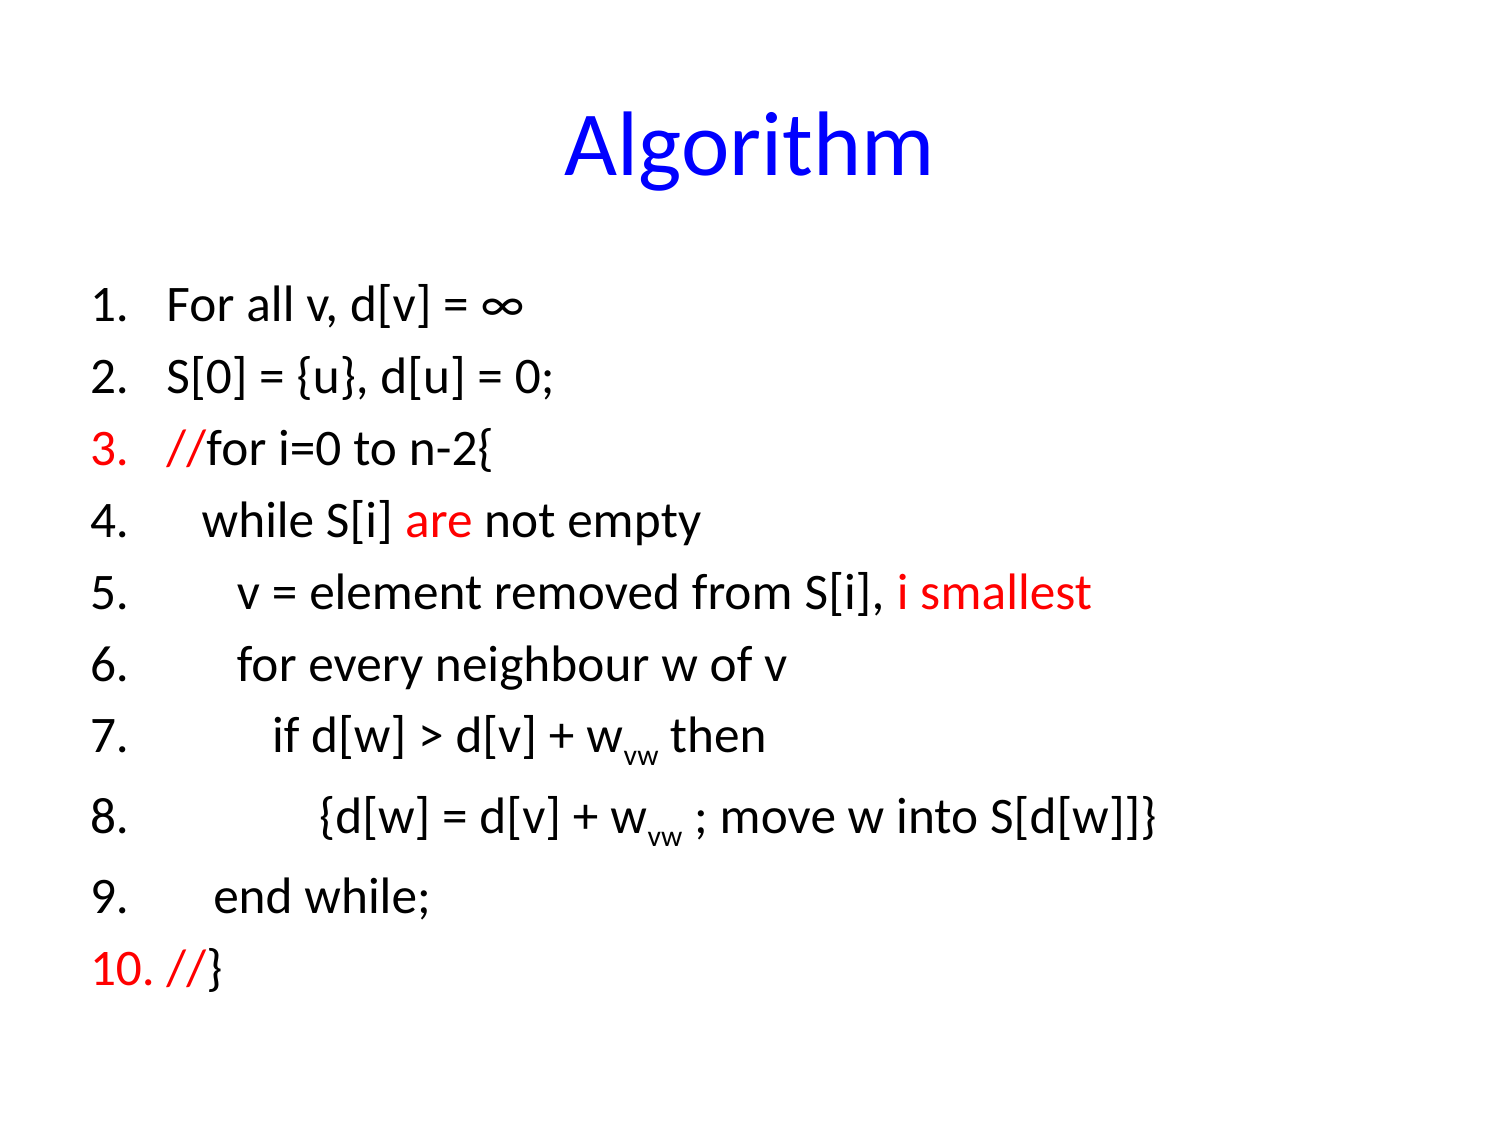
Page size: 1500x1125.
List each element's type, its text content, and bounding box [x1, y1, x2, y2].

title Algorithm [75, 45, 1425, 233]
list For all v, d[v] = ∞ S[0] = {u}, d[u] = 0; //for i=0 to n-2{ while S[i] are not empty v = element removed from S[i], i smallest for every neighbour w of v if d[w] > d[v] + wvw then {d[w] = d[v] + wvw ; move w into S[d[w]]} end while; //} [75, 262, 1425, 1005]
